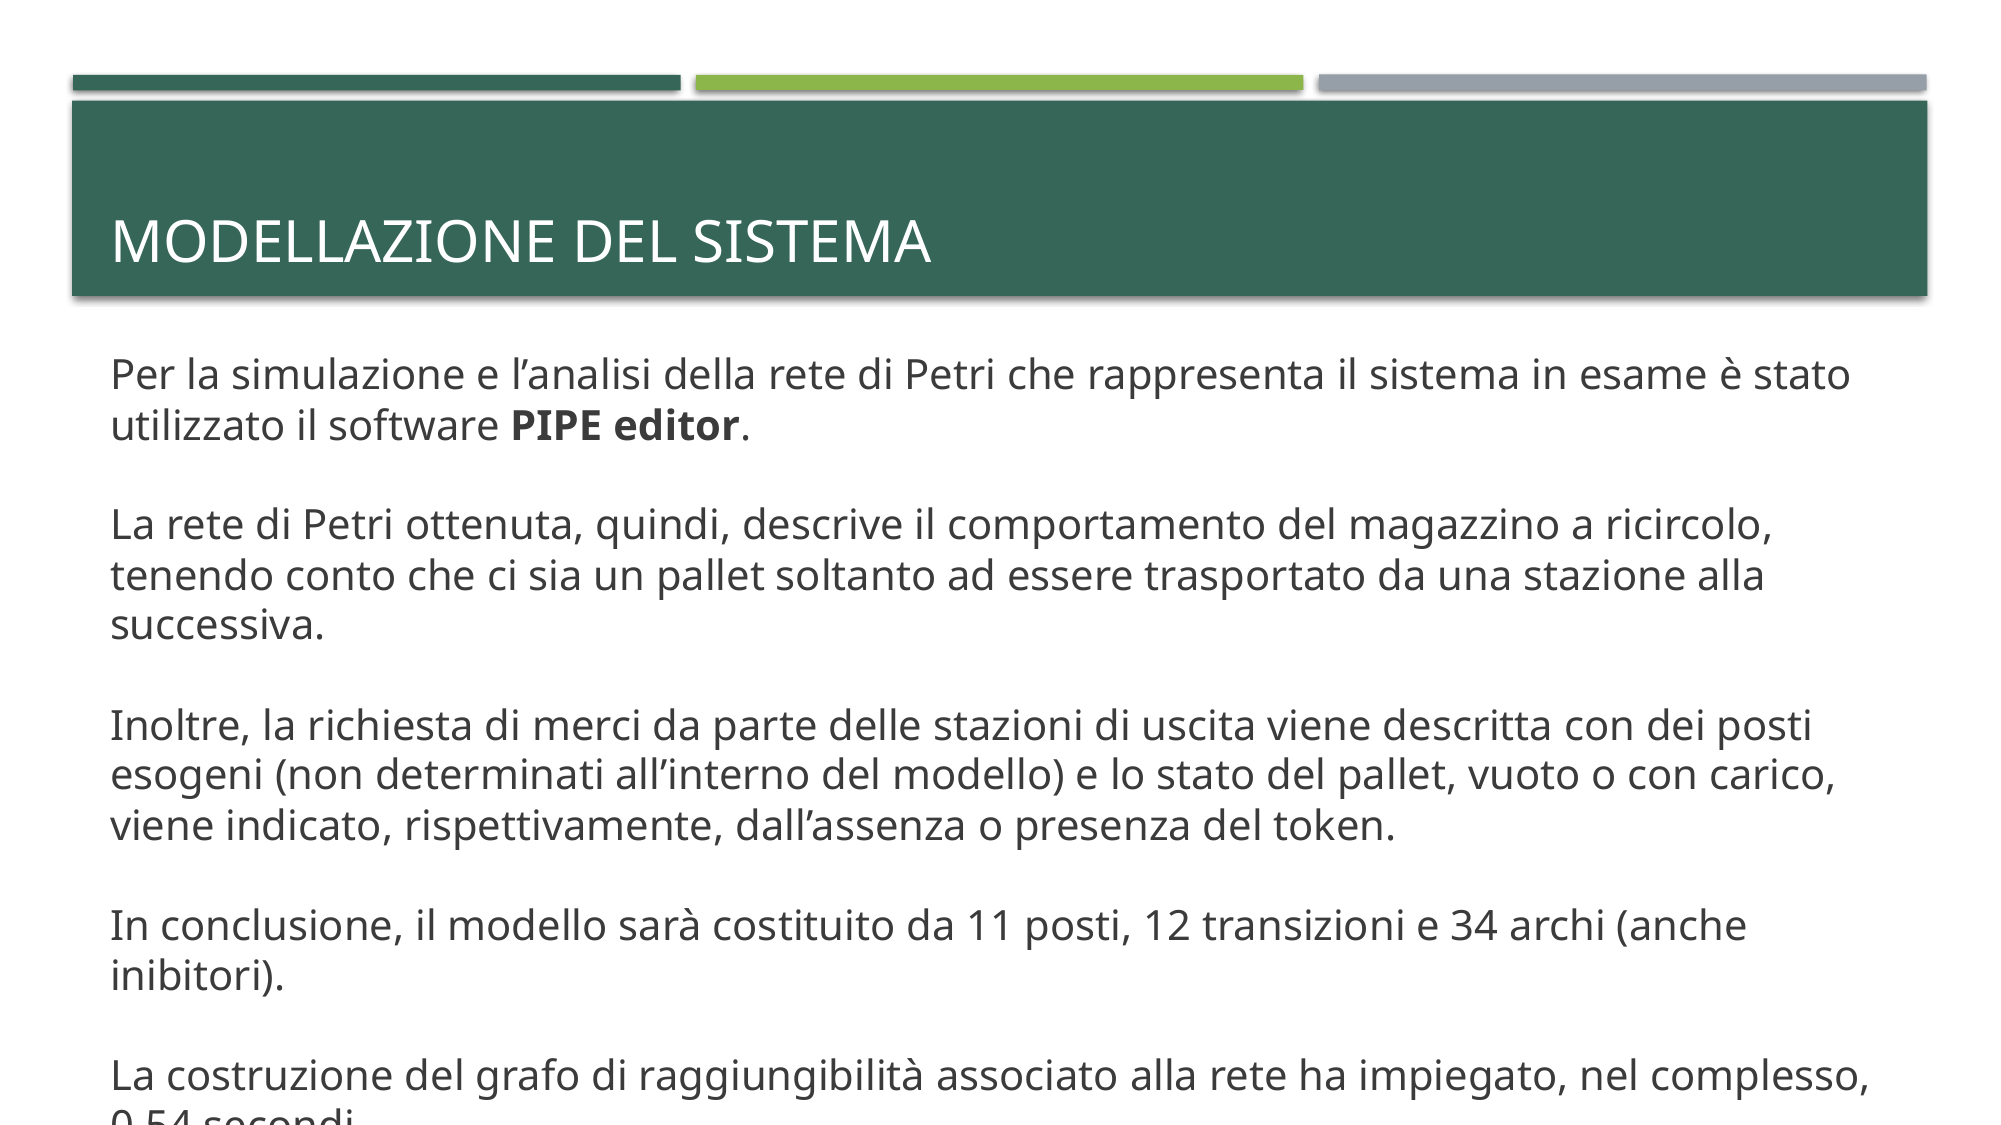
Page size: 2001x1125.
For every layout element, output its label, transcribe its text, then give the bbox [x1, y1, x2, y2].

text_box Per la simulazione e l’analisi della rete di Petri che rappresenta il sistema in esame è stato utilizzato il software PIPE editor. La rete di Petri ottenuta, quindi, descrive il comportamento del magazzino a ricircolo, tenendo conto che ci sia un pallet soltanto ad essere trasportato da una stazione alla successiva. Inoltre, la richiesta di merci da parte delle stazioni di uscita viene descritta con dei posti esogeni (non determinati all’interno del modello) e lo stato del pallet, vuoto o con carico, viene indicato, rispettivamente, dall’assenza o presenza del token. In conclusione, il modello sarà costituito da 11 posti, 12 transizioni e 34 archi (anche inibitori). La costruzione del grafo di raggiungibilità associato alla rete ha impiegato, nel complesso, 0.54 secondi. [95, 340, 1905, 1125]
title Modellazione del sistema [95, 115, 1905, 282]
